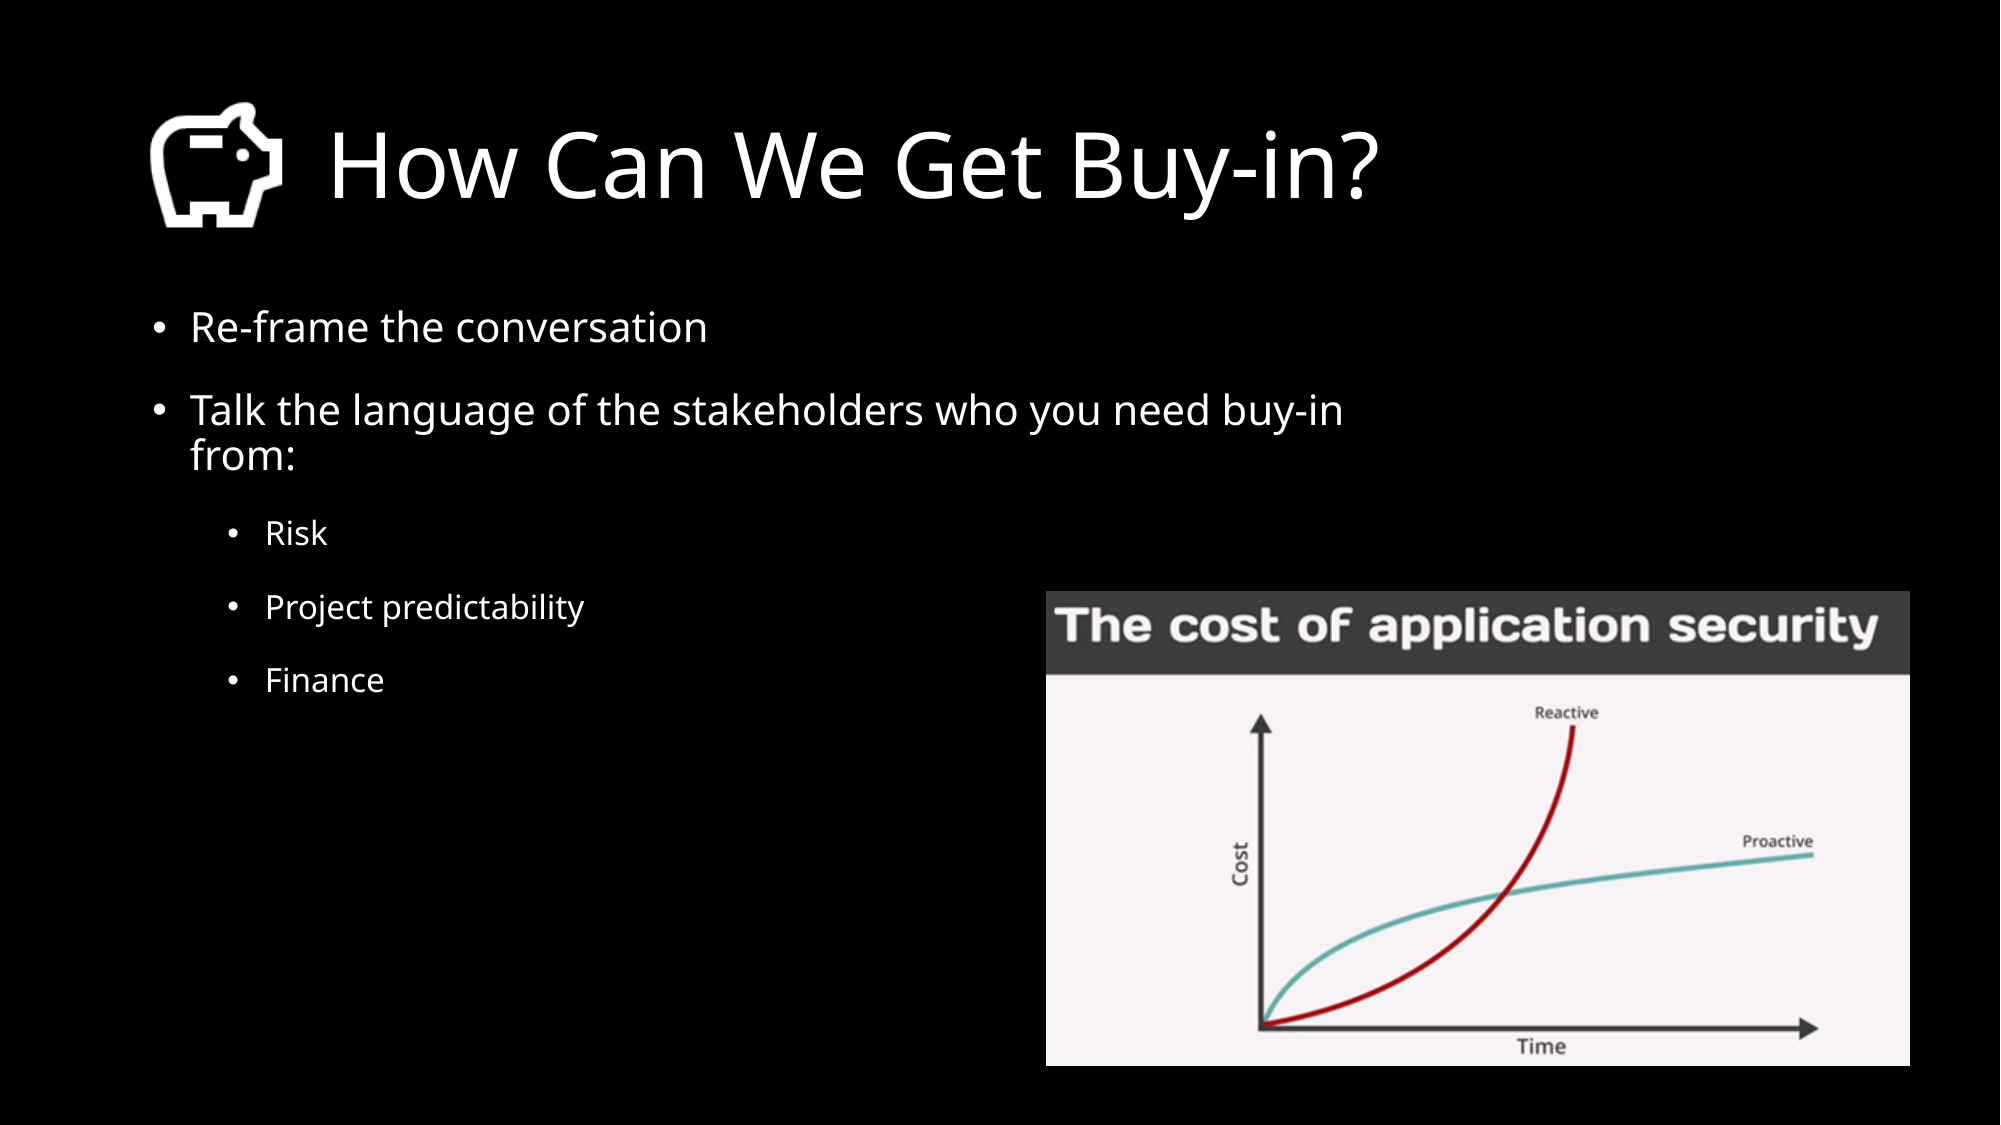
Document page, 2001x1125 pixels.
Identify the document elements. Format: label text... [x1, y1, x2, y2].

title How Can We Get Buy-in? [137, 59, 1863, 278]
picture [1045, 590, 1910, 1066]
list Re-frame the conversation Talk the language of the stakeholders who you need buy-in from: Risk Project predictability Finance [137, 299, 1424, 1014]
picture [136, 89, 296, 248]
